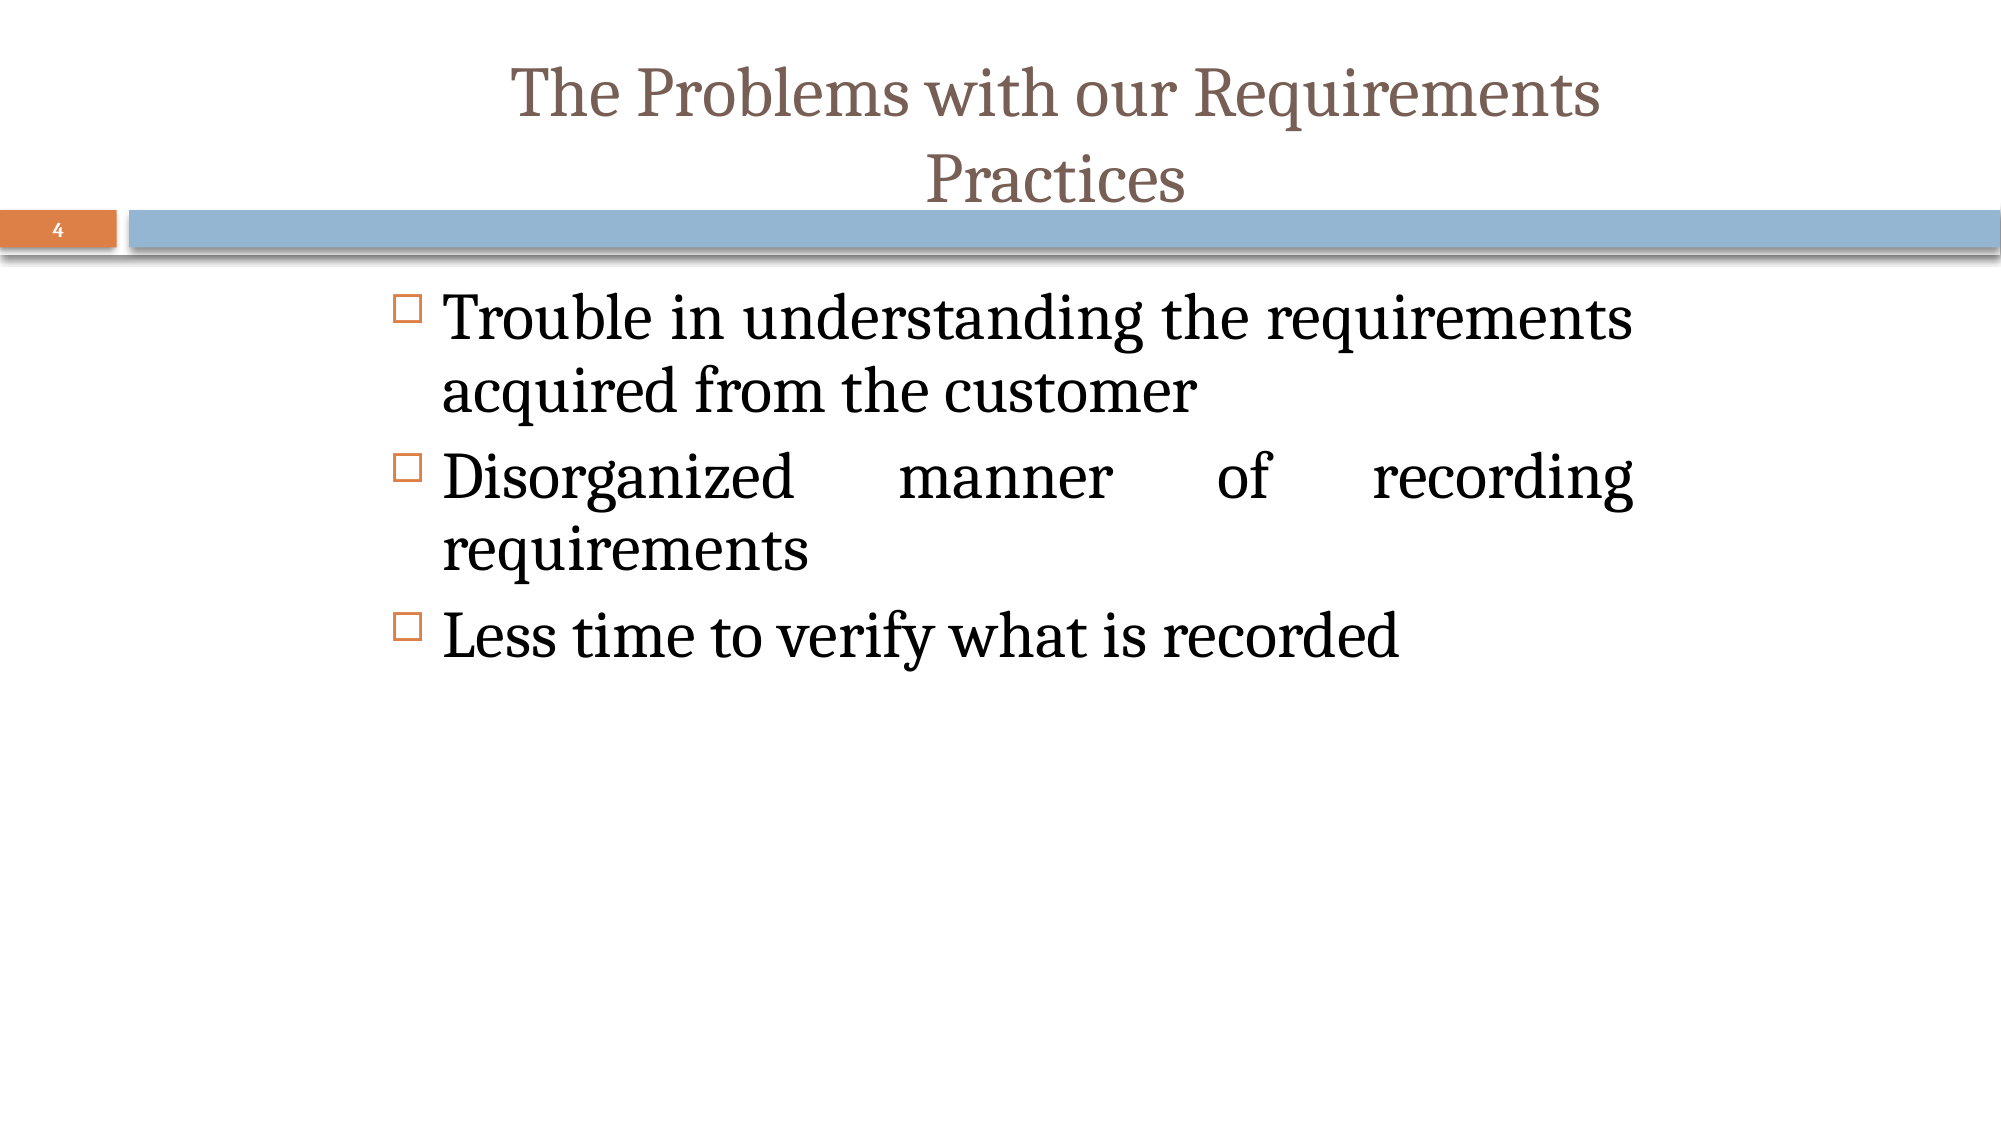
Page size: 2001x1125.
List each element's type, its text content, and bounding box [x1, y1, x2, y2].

slide_number 4 [0, 208, 117, 249]
list Trouble in understanding the requirements acquired from the customer Disorganized manner of recording requirements Less time to verify what is recorded [375, 275, 1650, 1025]
title The Problems with our Requirements Practices [362, 37, 1750, 225]
